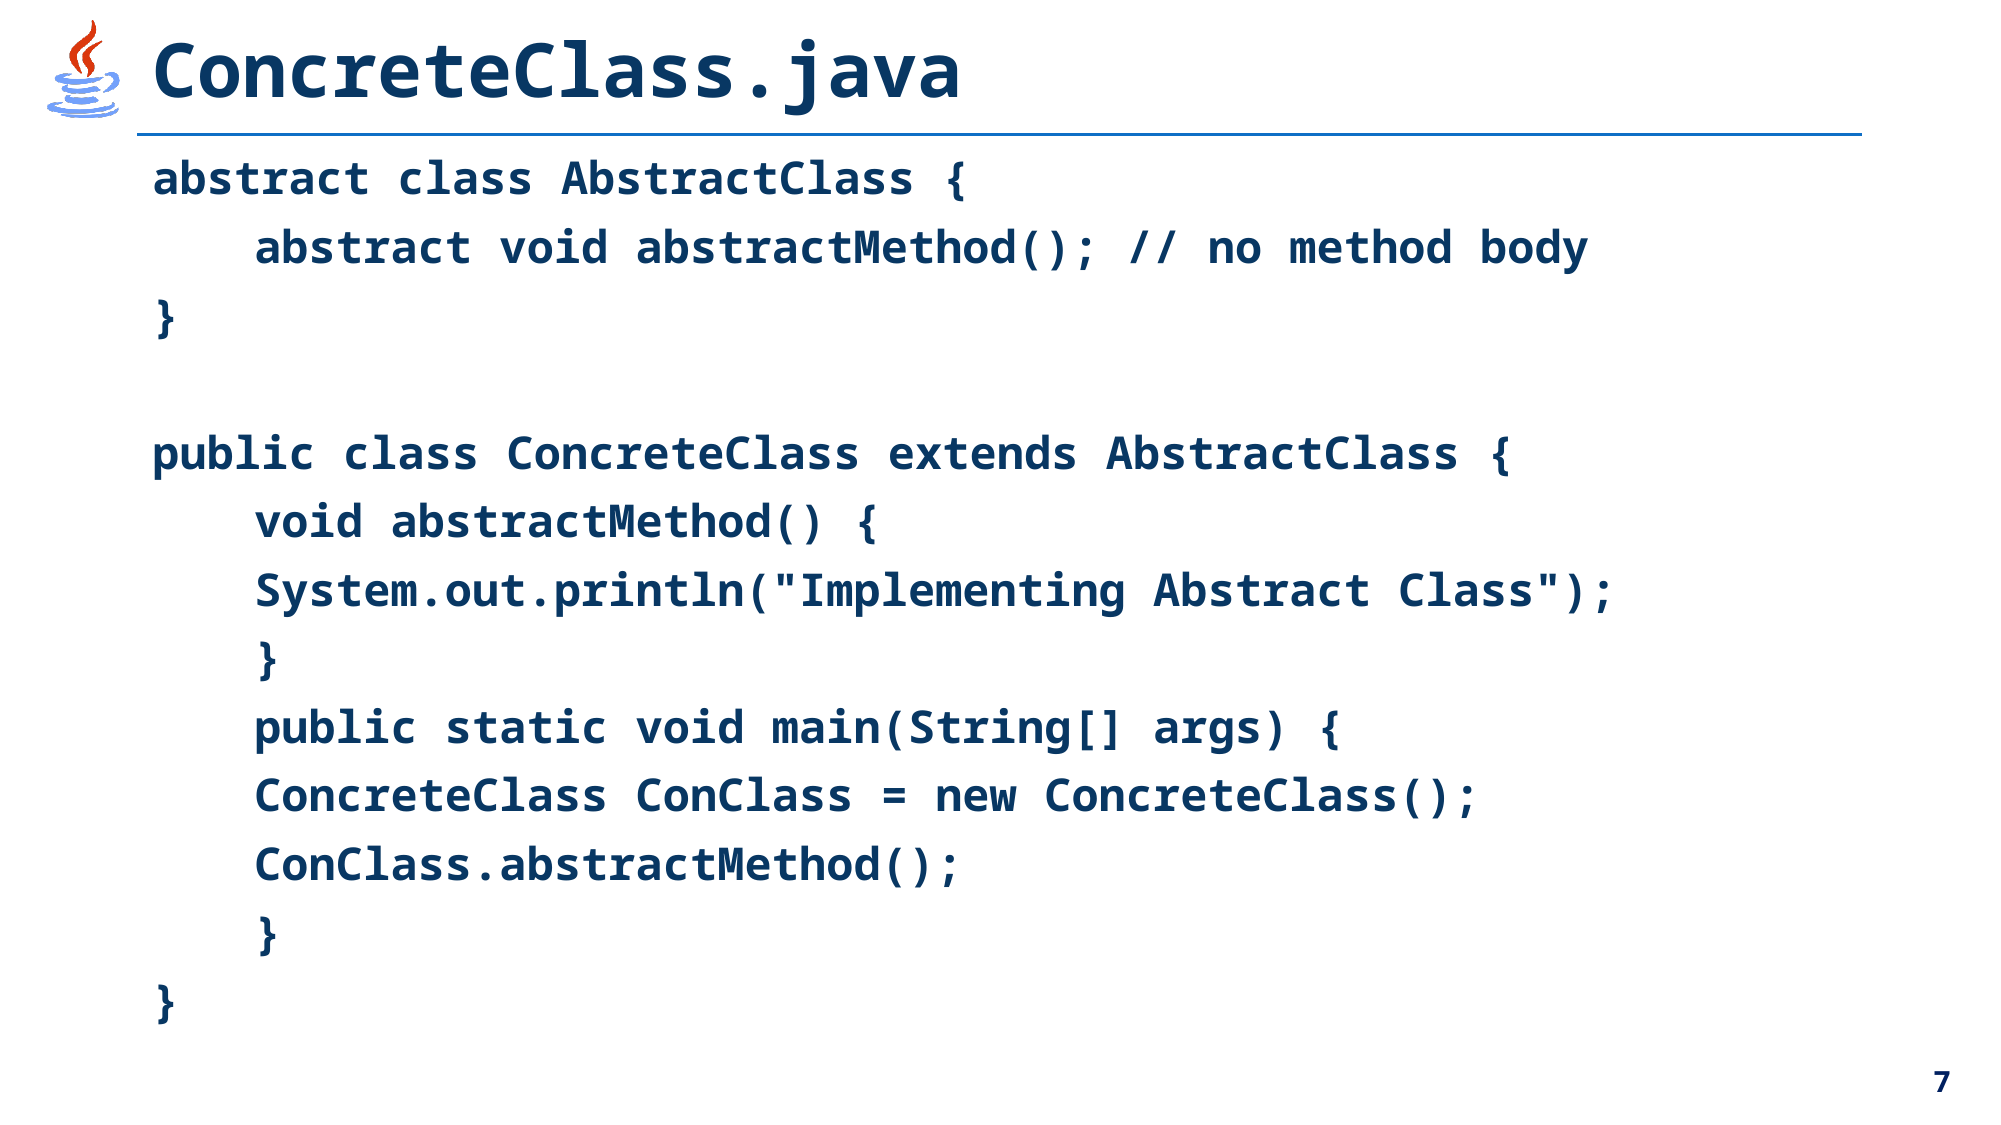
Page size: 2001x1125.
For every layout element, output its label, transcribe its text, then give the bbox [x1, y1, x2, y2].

slide_number 7 [1862, 1053, 1966, 1114]
picture [34, 20, 132, 118]
title ConcreteClass.java [137, 21, 1863, 126]
list abstract class AbstractClass { abstract void abstractMethod(); // no method body } public class ConcreteClass extends AbstractClass { void abstractMethod() { System.out.println("Implementing Abstract Class"); } public static void main(String[] args) { ConcreteClass ConClass = new ConcreteClass(); ConClass.abstractMethod(); } } [137, 142, 1863, 1038]
